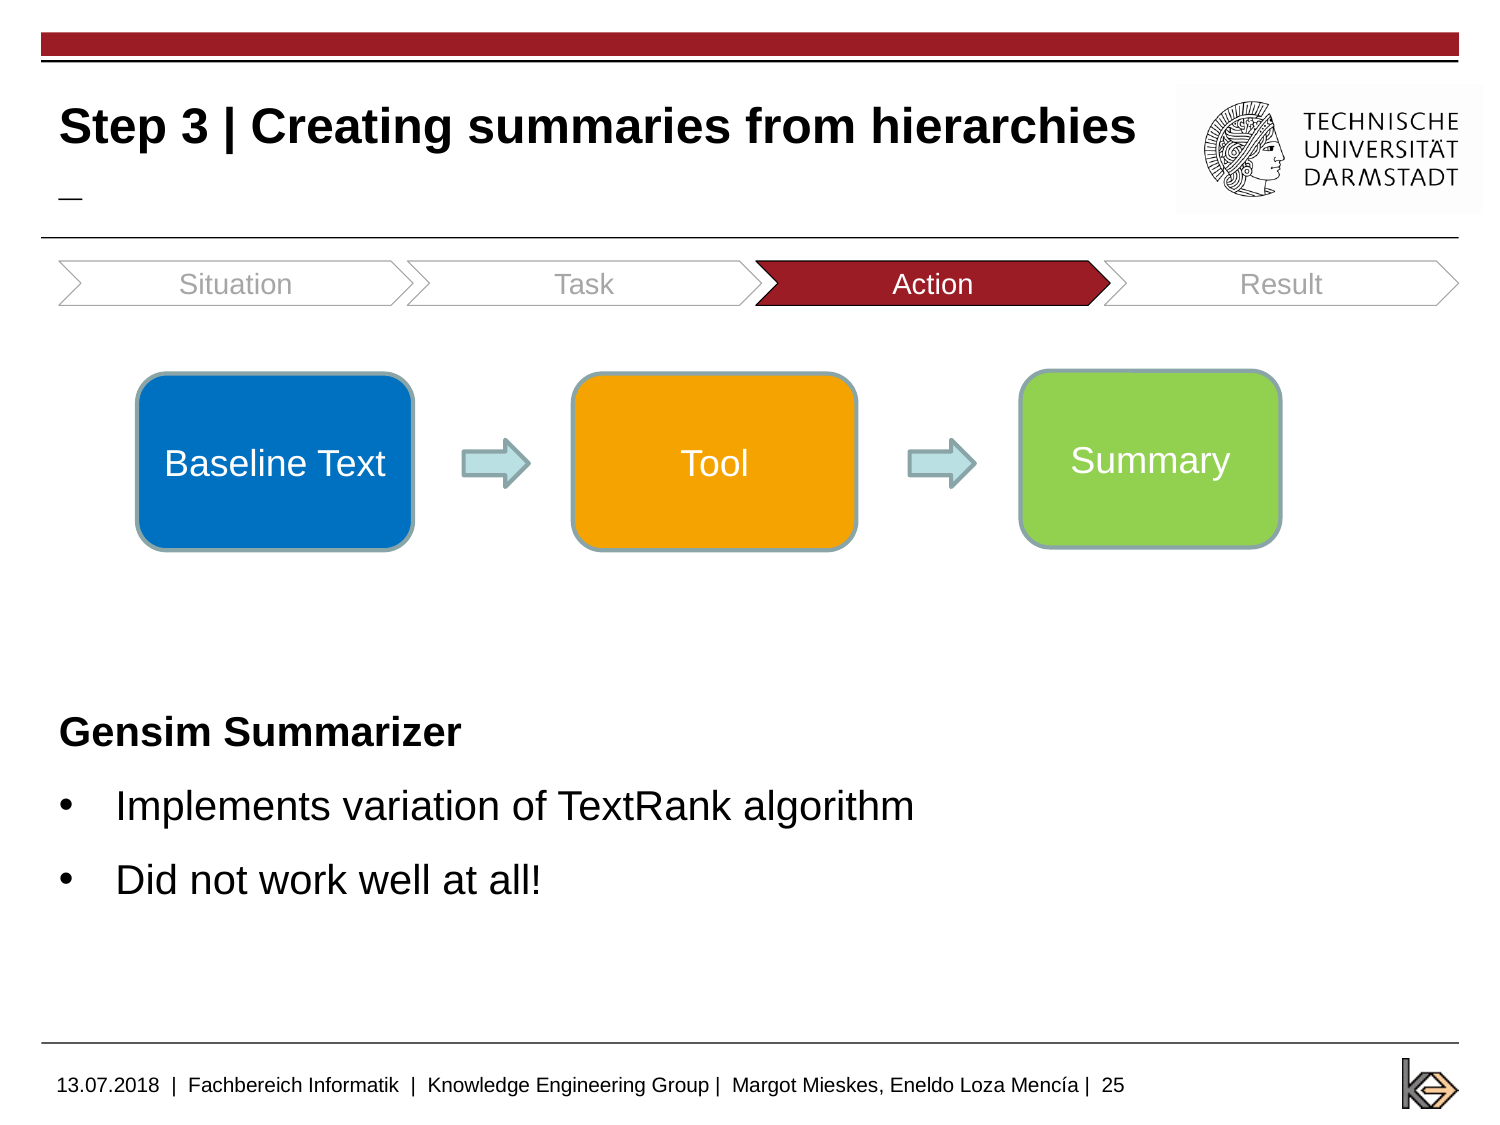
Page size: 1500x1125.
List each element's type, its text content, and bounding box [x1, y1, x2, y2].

text_box Task [405, 258, 764, 308]
text_box Action [753, 258, 1113, 308]
list Gensim Summarizer Implements variation of TextRank algorithm Did not work well at all! [58, 327, 1459, 1001]
text_box [461, 437, 531, 489]
text_box Summary [1018, 368, 1283, 550]
title Step 3 | Creating summaries from hierarchies _ [58, 79, 1149, 218]
picture [1402, 1058, 1459, 1109]
text_box Situation [56, 258, 416, 308]
text_box Baseline Text [134, 371, 416, 553]
text_box [907, 437, 977, 489]
text_box Tool [570, 371, 859, 553]
picture [1175, 84, 1483, 214]
text_box Result [1102, 258, 1461, 308]
